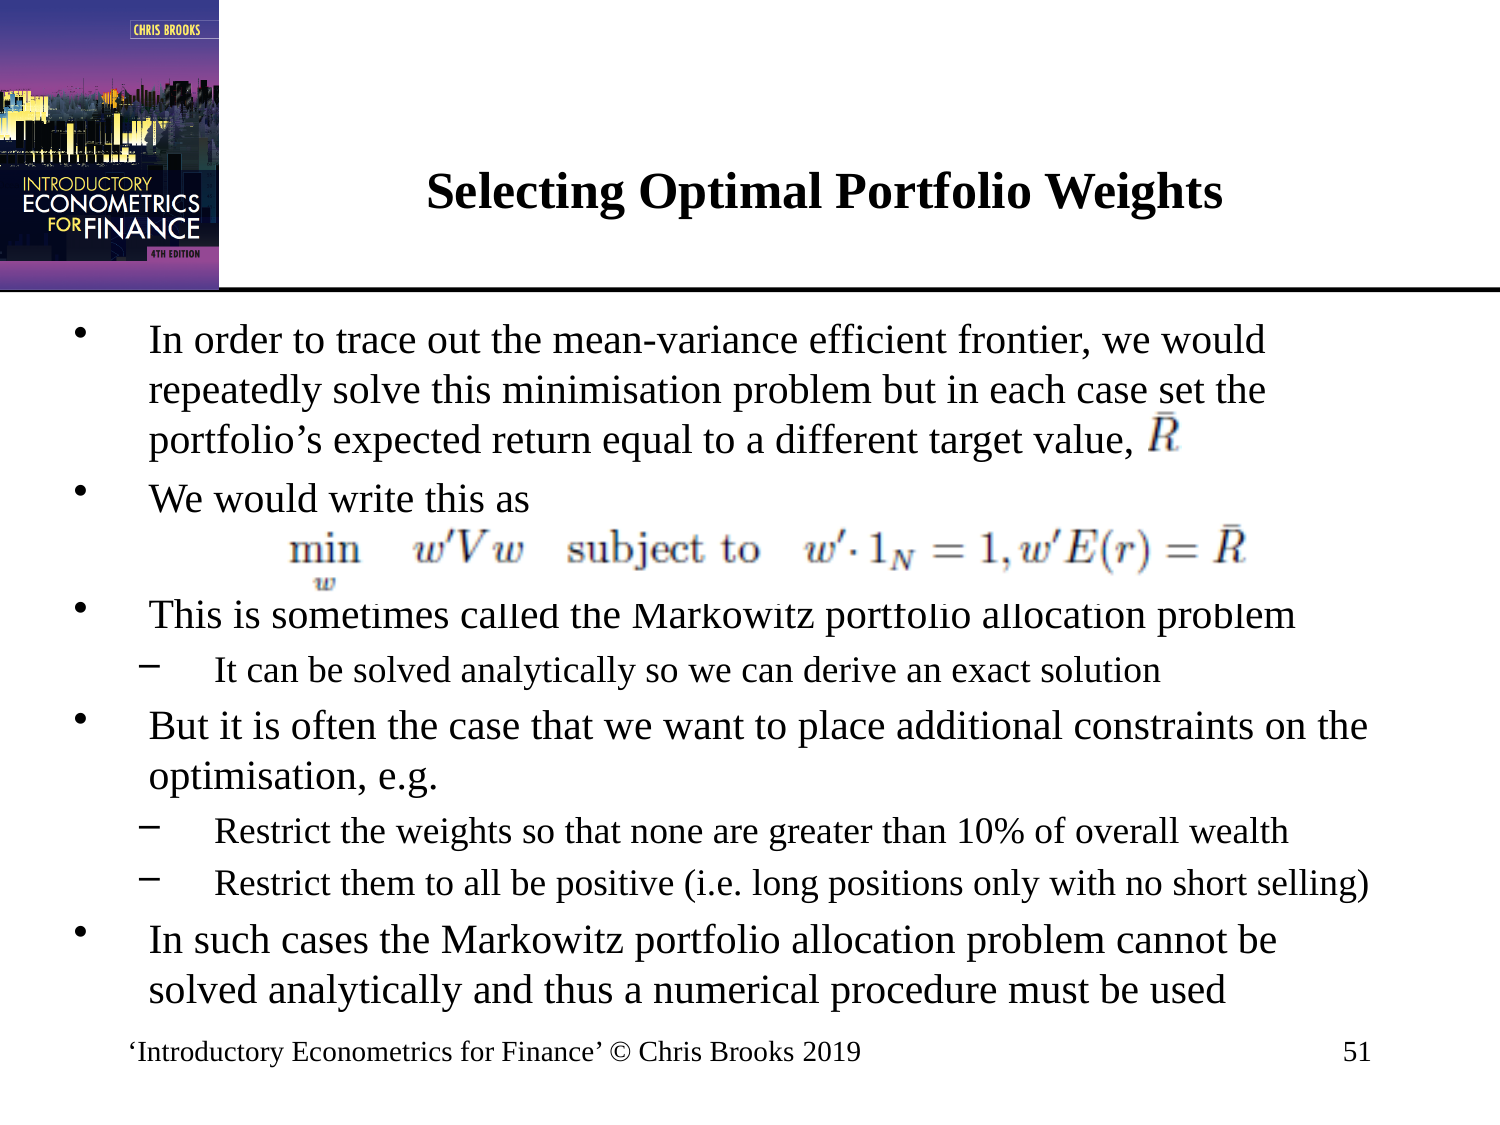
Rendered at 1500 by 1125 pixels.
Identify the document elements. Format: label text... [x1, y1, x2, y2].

picture [280, 515, 1255, 604]
picture [1148, 409, 1183, 457]
slide_number 51 [1074, 1024, 1388, 1101]
list In order to trace out the mean-variance efficient frontier, we would repeatedly solve this minimisation problem but in each case set the portfolio’s expected return equal to a different target value, We would write this as This is sometimes called the Markowitz portfolio allocation problem It can be solved analytically so we can derive an exact solution But it is often the case that we want to place additional constraints on the optimisation, e.g. Restrict the weights so that none are greater than 10% of overall wealth Restrict them to all be positive (i.e. long positions only with no short selling) In such cases the Markowitz portfolio allocation problem cannot be solved analytically and thus a numerical procedure must be used [58, 304, 1407, 977]
slide_number ‘Introductory Econometrics for Finance’ © Chris Brooks 2019 [112, 1024, 963, 1101]
picture [0, 0, 219, 290]
title Selecting Optimal Portfolio Weights [187, 99, 1463, 275]
